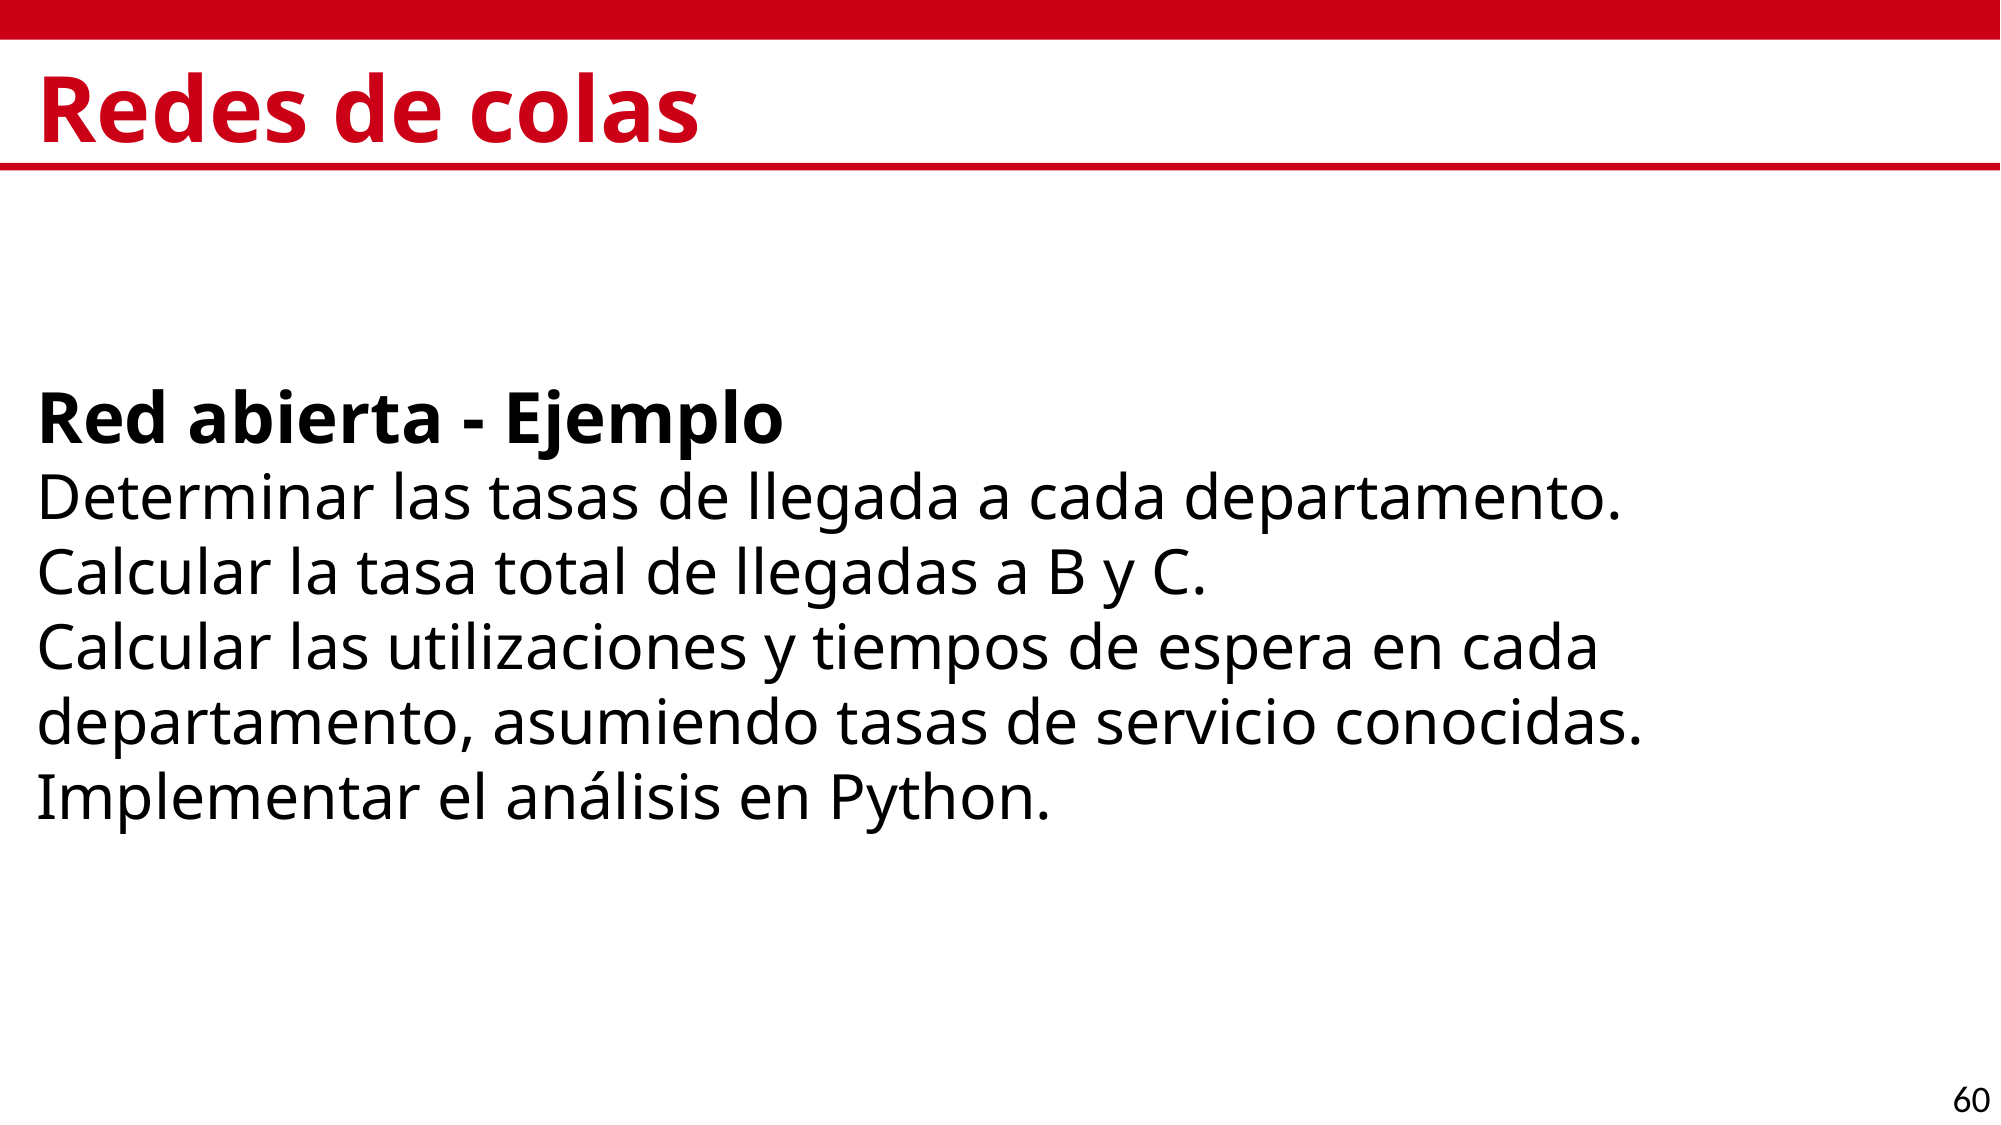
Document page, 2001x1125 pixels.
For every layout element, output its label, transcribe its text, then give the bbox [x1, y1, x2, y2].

title Redes de colas [36, 57, 1964, 168]
slide_number 60 [1937, 1067, 2000, 1125]
subtitle Red abierta - Ejemplo Determinar las tasas de llegada a cada departamento. Calcular la tasa total de llegadas a B y C. Calcular las utilizaciones y tiempos de espera en cada departamento, asumiendo tasas de servicio conocidas. Implementar el análisis en Python. [36, 270, 1922, 1024]
